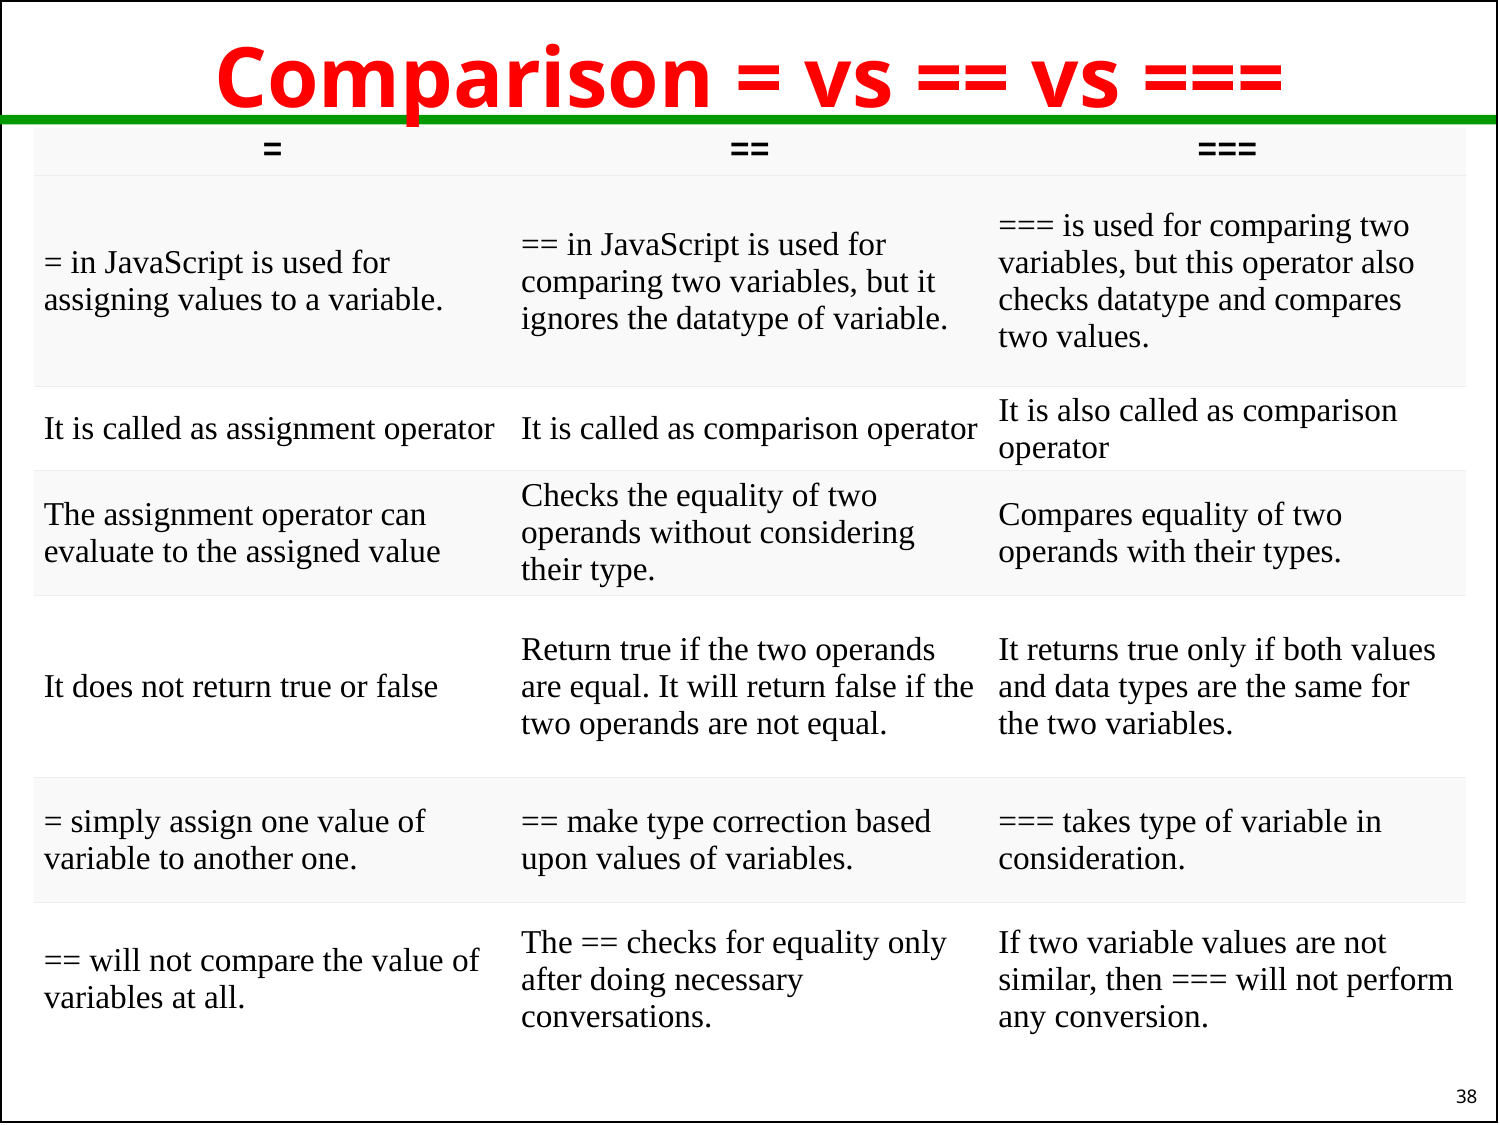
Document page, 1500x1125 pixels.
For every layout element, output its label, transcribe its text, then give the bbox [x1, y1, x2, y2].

title Comparison = vs == vs === [0, 12, 1500, 149]
table_header = [34, 128, 511, 175]
table_cell === is used for comparing two variables, but this operator also checks datatype and compares two values. [989, 176, 1466, 386]
table_cell It returns true only if both values and data types are the same for the two variables. [989, 596, 1466, 777]
table_cell It is also called as comparison operator [989, 387, 1466, 470]
table_cell Compares equality of two operands with their types. [989, 471, 1466, 595]
table_cell === takes type of variable in consideration. [989, 778, 1466, 902]
table_cell It is called as assignment operator [34, 387, 511, 470]
table_cell = simply assign one value of variable to another one. [34, 778, 511, 902]
table_cell It is called as comparison operator [511, 387, 989, 470]
table_cell The assignment operator can evaluate to the assigned value [34, 471, 511, 595]
table_header === [989, 128, 1466, 175]
table_cell If two variable values are not similar, then === will not perform any conversion. [989, 903, 1466, 1056]
table_cell Checks the equality of two operands without considering their type. [511, 471, 989, 595]
table_header == [511, 128, 989, 175]
table_cell It does not return true or false [34, 596, 511, 777]
table_cell Return true if the two operands are equal. It will return false if the two operands are not equal. [511, 596, 989, 777]
table_cell The == checks for equality only after doing necessary conversations. [511, 903, 989, 1056]
table_cell == in JavaScript is used for comparing two variables, but it ignores the datatype of variable. [511, 176, 989, 386]
table_cell == make type correction based upon values of variables. [511, 778, 989, 902]
table_cell == will not compare the value of variables at all. [34, 903, 511, 1056]
slide_number 38 [1179, 1074, 1493, 1119]
table_cell = in JavaScript is used for assigning values to a variable. [34, 176, 511, 386]
